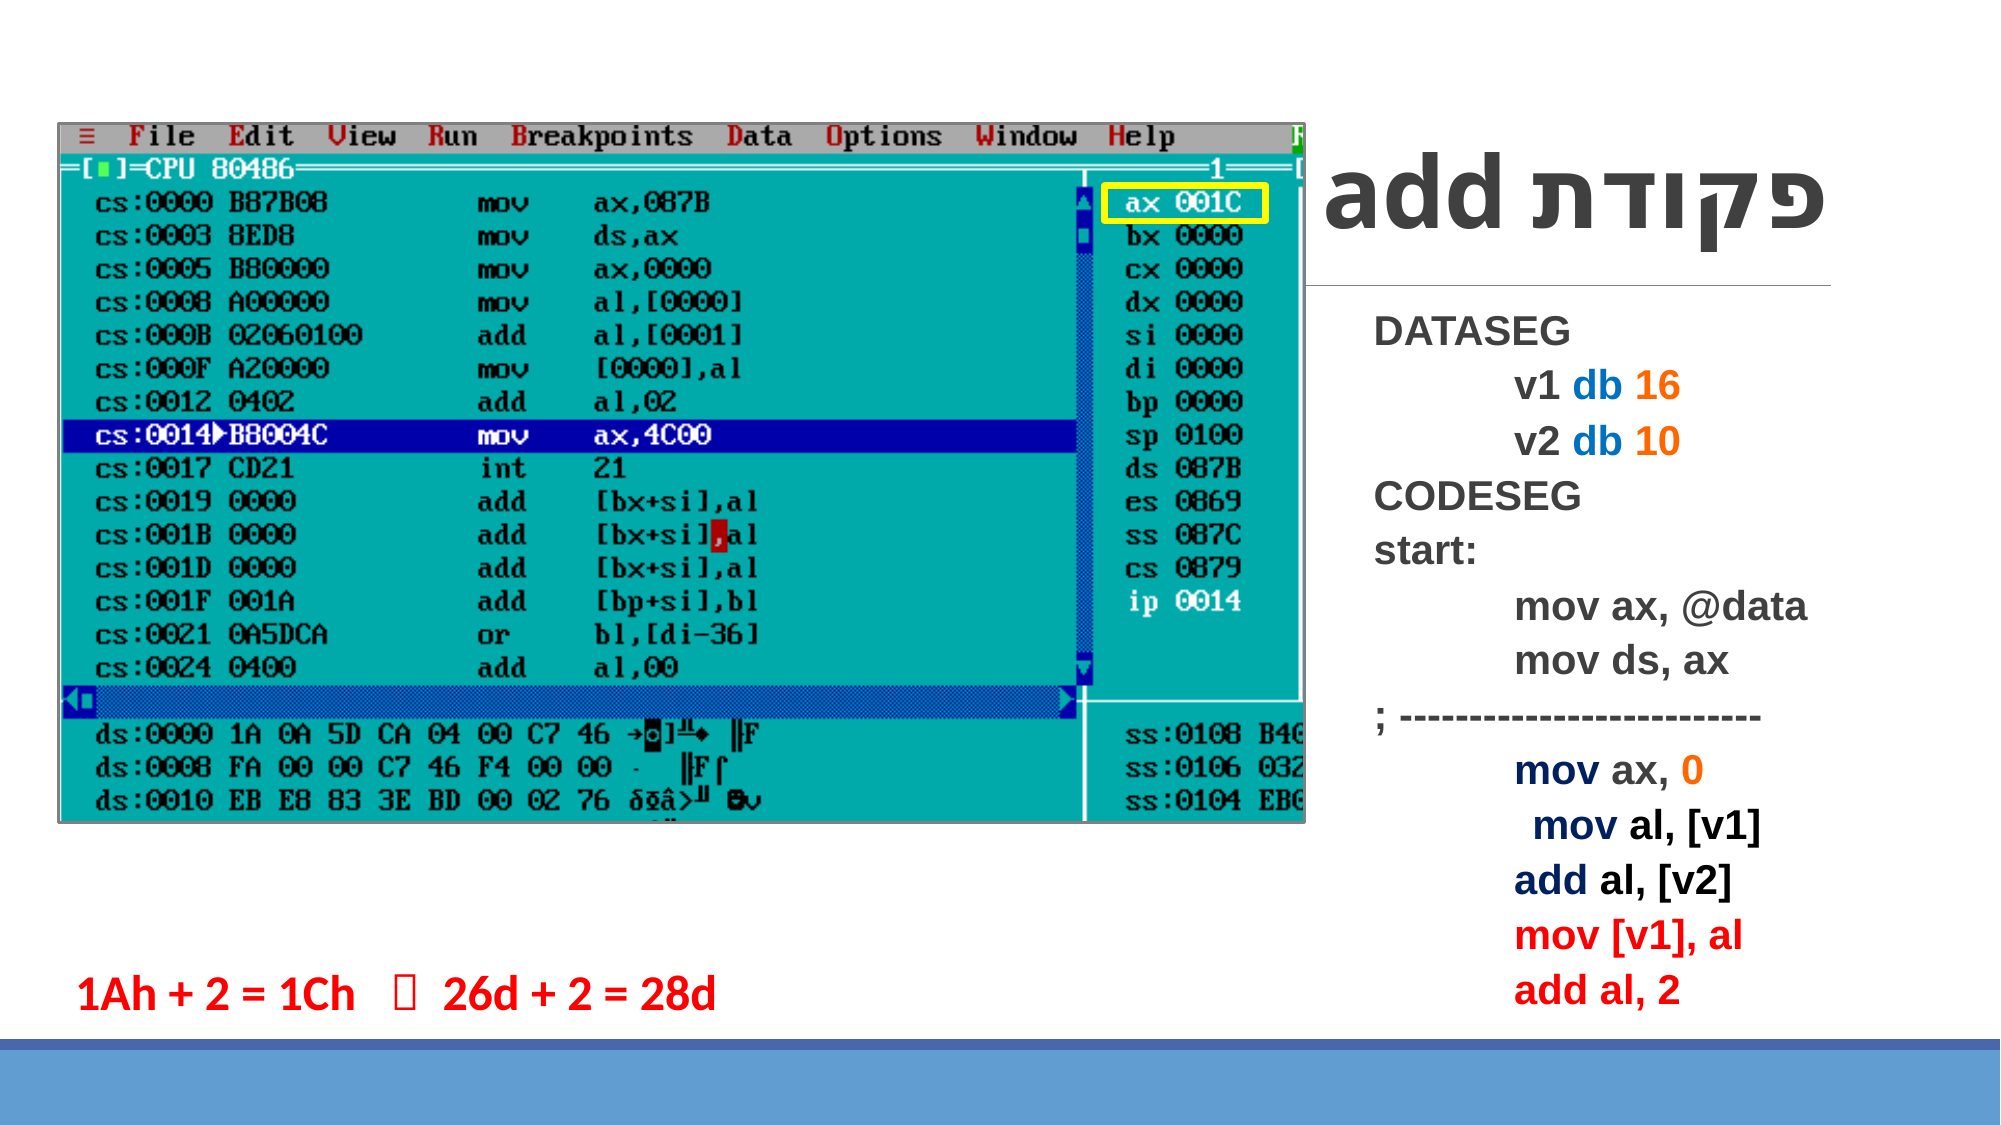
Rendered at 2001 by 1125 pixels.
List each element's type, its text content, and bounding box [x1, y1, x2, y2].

text_box 1Ah + 2 = 1Ch  26d + 2 = 28d [60, 952, 840, 1028]
picture [59, 124, 1304, 822]
text_box DATASEG v1 db 16 v2 db 10 CODESEG start: mov ax, @data mov ds, ax ; -------------------------- mov ax, 0 mov al, [v1] add al, [v2] mov [v1], al add al, 2 [1364, 290, 1899, 1036]
title פקודת add [194, 81, 1845, 257]
